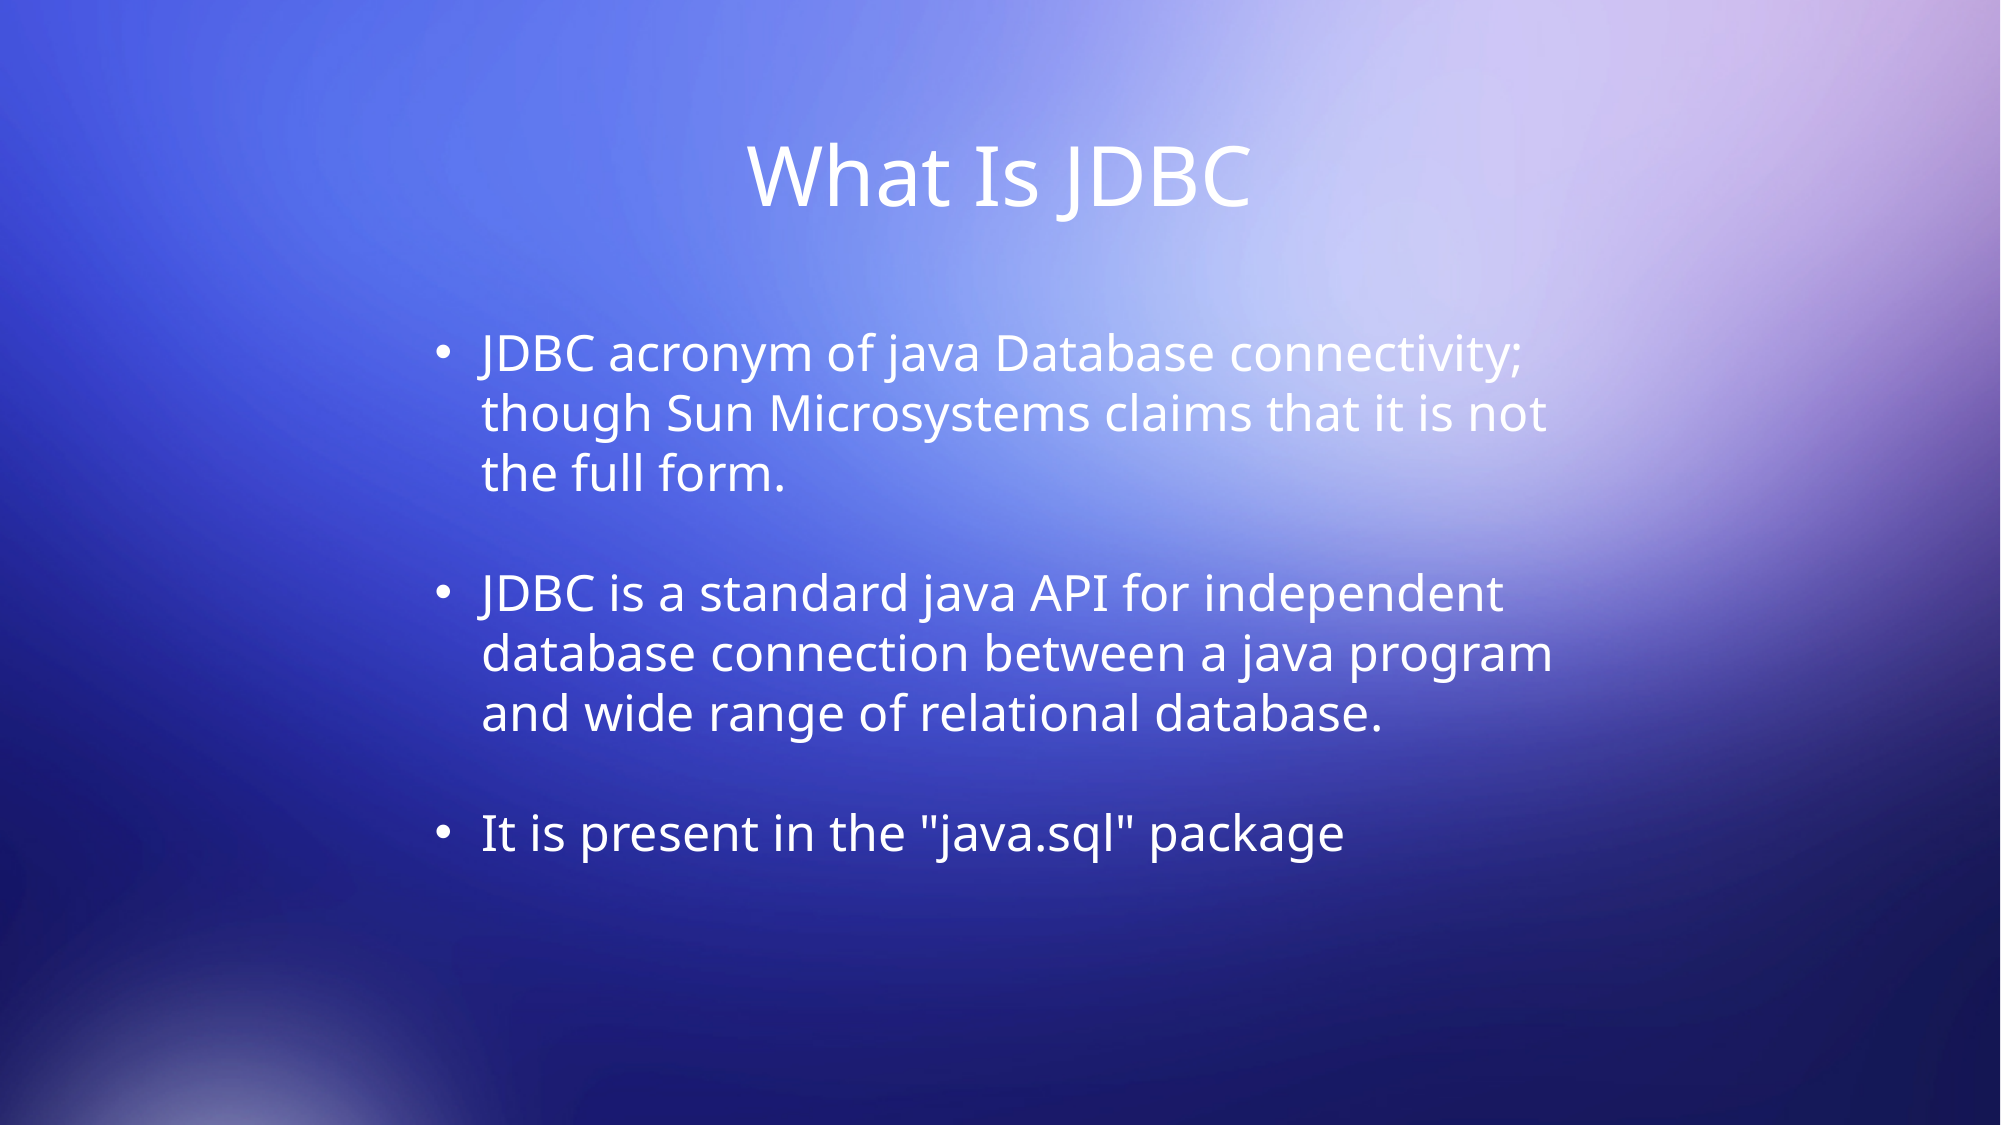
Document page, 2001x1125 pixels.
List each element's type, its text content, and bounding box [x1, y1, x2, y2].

text_box JDBC acronym of java Database connectivity; though Sun Microsystems claims that it is not the full form. JDBC is a standard java API for independent database connection between a java program and wide range of relational database. It is present in the "java.sql" package [419, 313, 1581, 887]
text_box What Is JDBC [262, 115, 1738, 231]
picture [0, 0, 2001, 1125]
